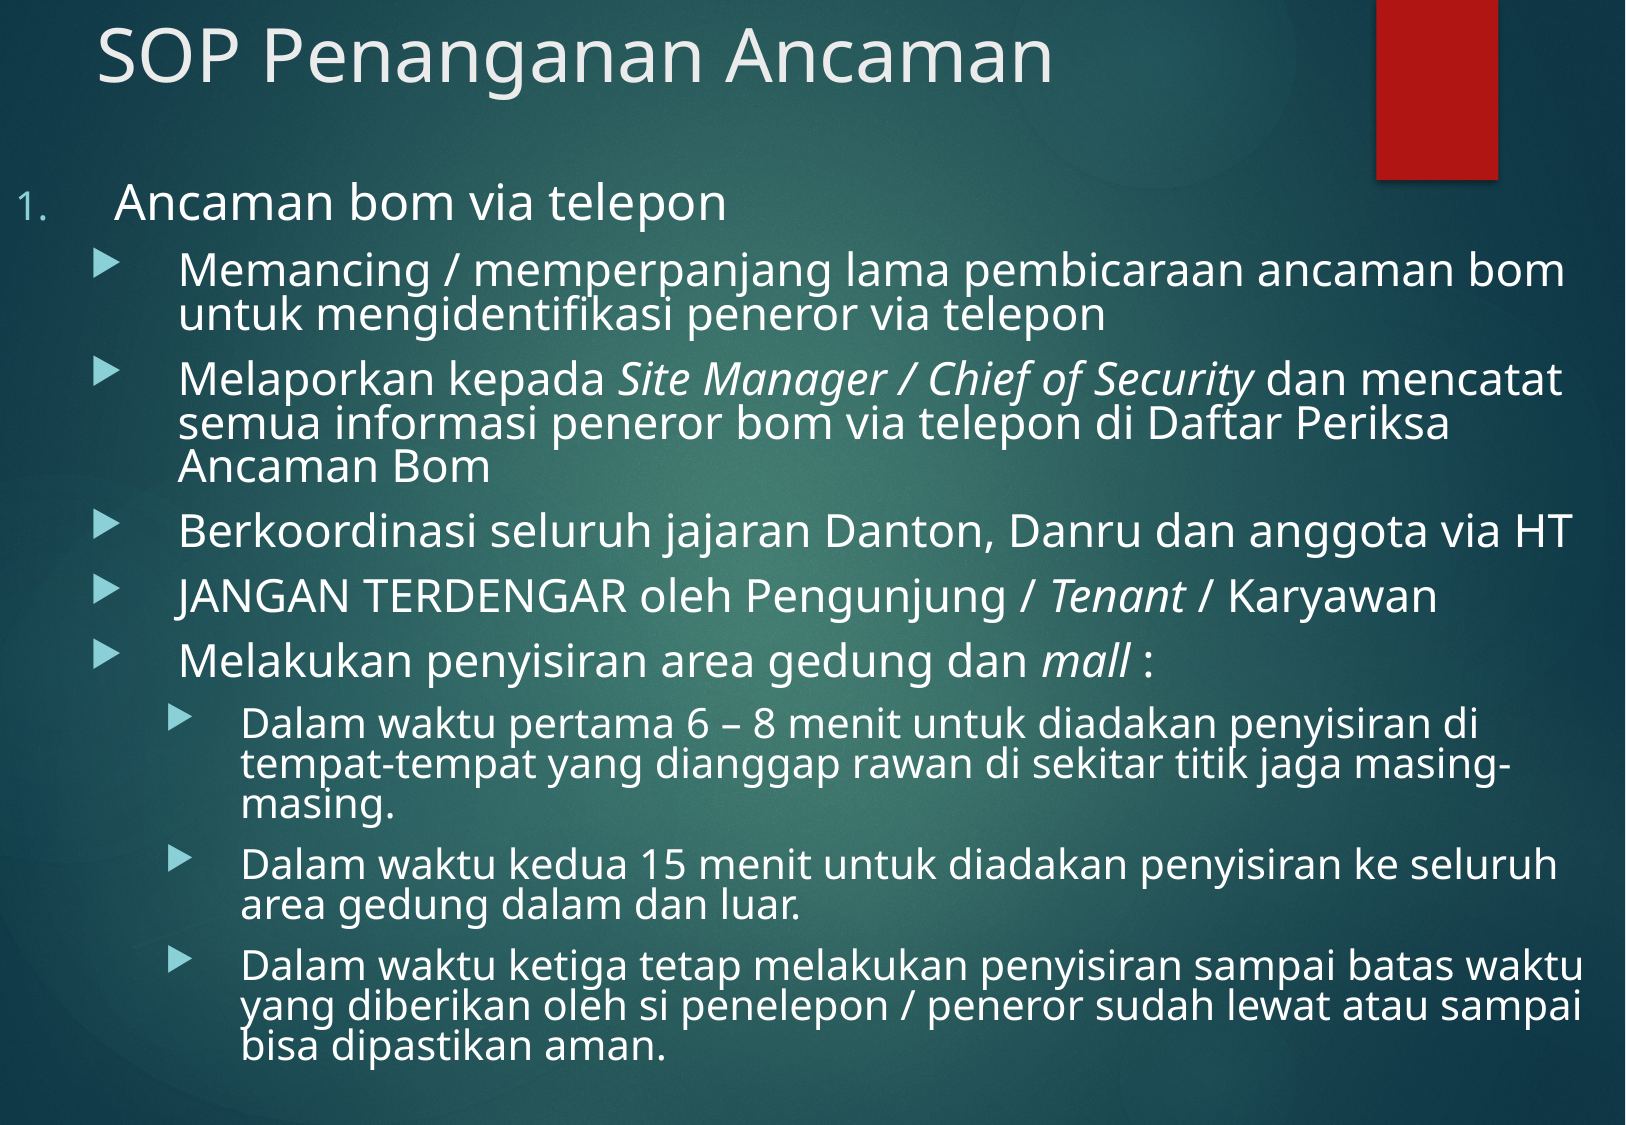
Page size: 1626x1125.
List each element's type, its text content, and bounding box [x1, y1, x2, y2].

list Ancaman bom via telepon Memancing / memperpanjang lama pembicaraan ancaman bom untuk mengidentifikasi peneror via telepon Melaporkan kepada Site Manager / Chief of Security dan mencatat semua informasi peneror bom via telepon di Daftar Periksa Ancaman Bom Berkoordinasi seluruh jajaran Danton, Danru dan anggota via HT JANGAN TERDENGAR oleh Pengunjung / Tenant / Karyawan Melakukan penyisiran area gedung dan mall : Dalam waktu pertama 6 – 8 menit untuk diadakan penyisiran di tempat-tempat yang dianggap rawan di sekitar titik jaga masing-masing. Dalam waktu kedua 15 menit untuk diadakan penyisiran ke seluruh area gedung dalam dan luar. Dalam waktu ketiga tetap melakukan penyisiran sampai batas waktu yang diberikan oleh si penelepon / peneror sudah lewat atau sampai bisa dipastikan aman. [0, 174, 1625, 1125]
title SOP Penanganan Ancaman [81, 0, 1544, 174]
